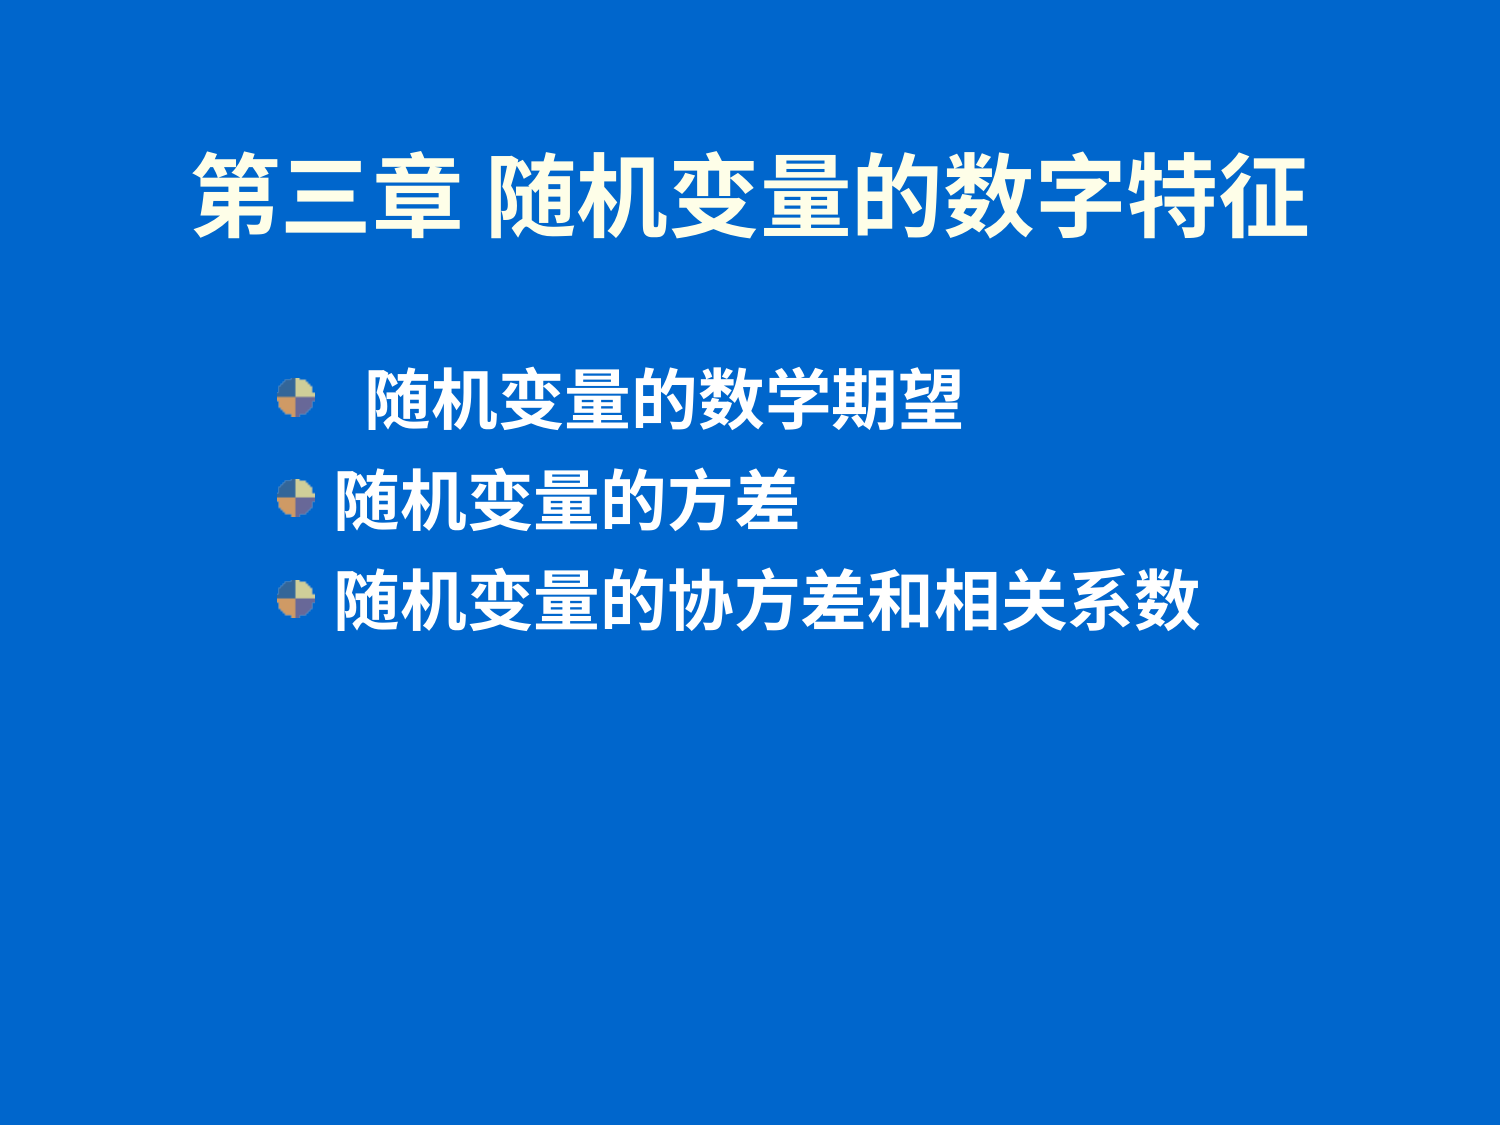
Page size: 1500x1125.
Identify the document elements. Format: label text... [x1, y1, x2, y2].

picture [277, 580, 315, 618]
picture [277, 479, 315, 517]
title 第三章 随机变量的数字特征 [112, 99, 1388, 288]
picture [277, 378, 315, 417]
list 随机变量的数学期望 随机变量的方差 随机变量的协方差和相关系数 [262, 350, 1338, 988]
